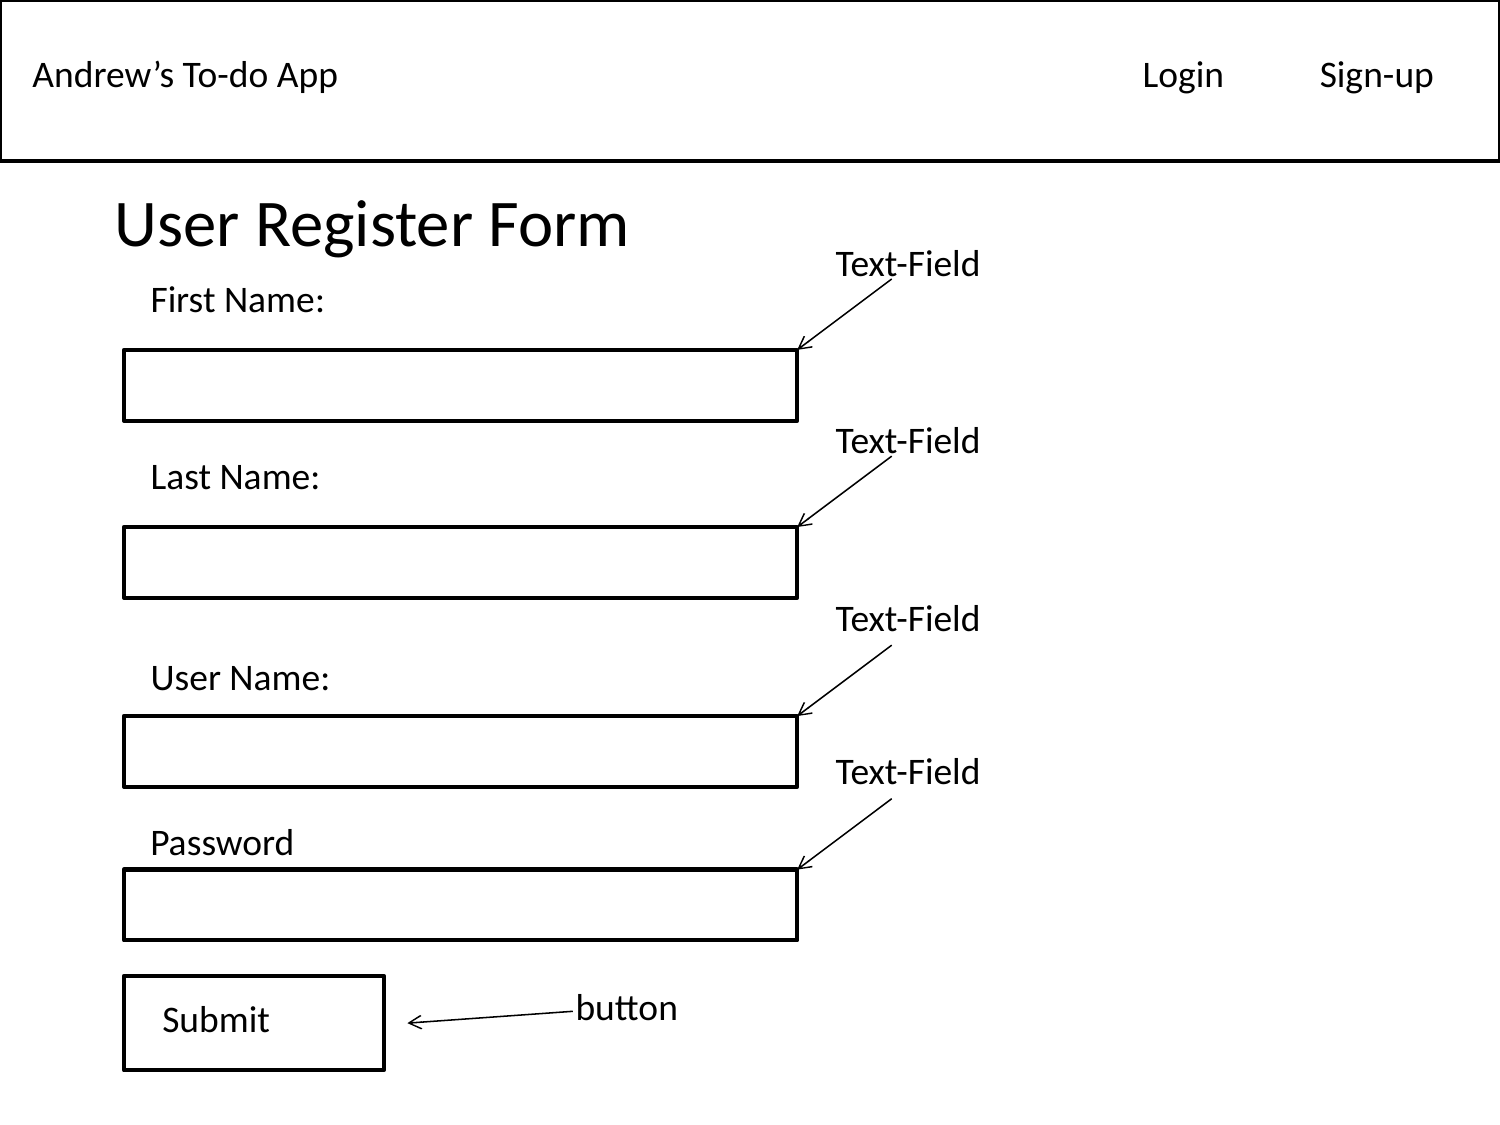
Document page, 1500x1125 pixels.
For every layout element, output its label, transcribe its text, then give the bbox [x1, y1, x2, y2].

text_box button [560, 975, 739, 1036]
text_box User Name: [135, 645, 408, 705]
text_box Sign-up [1305, 42, 1459, 103]
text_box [796, 644, 892, 717]
text_box Text-Field [820, 231, 1081, 292]
text_box [122, 525, 799, 600]
text_box [0, 0, 1500, 163]
text_box Andrew’s To-do App [17, 42, 420, 103]
text_box Password [135, 810, 349, 871]
text_box [122, 867, 799, 942]
text_box [122, 714, 799, 789]
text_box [796, 278, 892, 350]
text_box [796, 455, 892, 528]
text_box Submit [147, 987, 337, 1048]
text_box First Name: [135, 267, 443, 327]
text_box Text-Field [820, 586, 1081, 646]
text_box User Register Form [100, 172, 715, 268]
text_box Last Name: [135, 444, 502, 505]
text_box [122, 974, 386, 1072]
text_box Text-Field [820, 408, 1081, 469]
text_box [407, 1011, 573, 1024]
text_box [122, 348, 799, 423]
text_box Login [1127, 42, 1247, 103]
text_box Text-Field [820, 739, 1081, 800]
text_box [796, 798, 892, 870]
